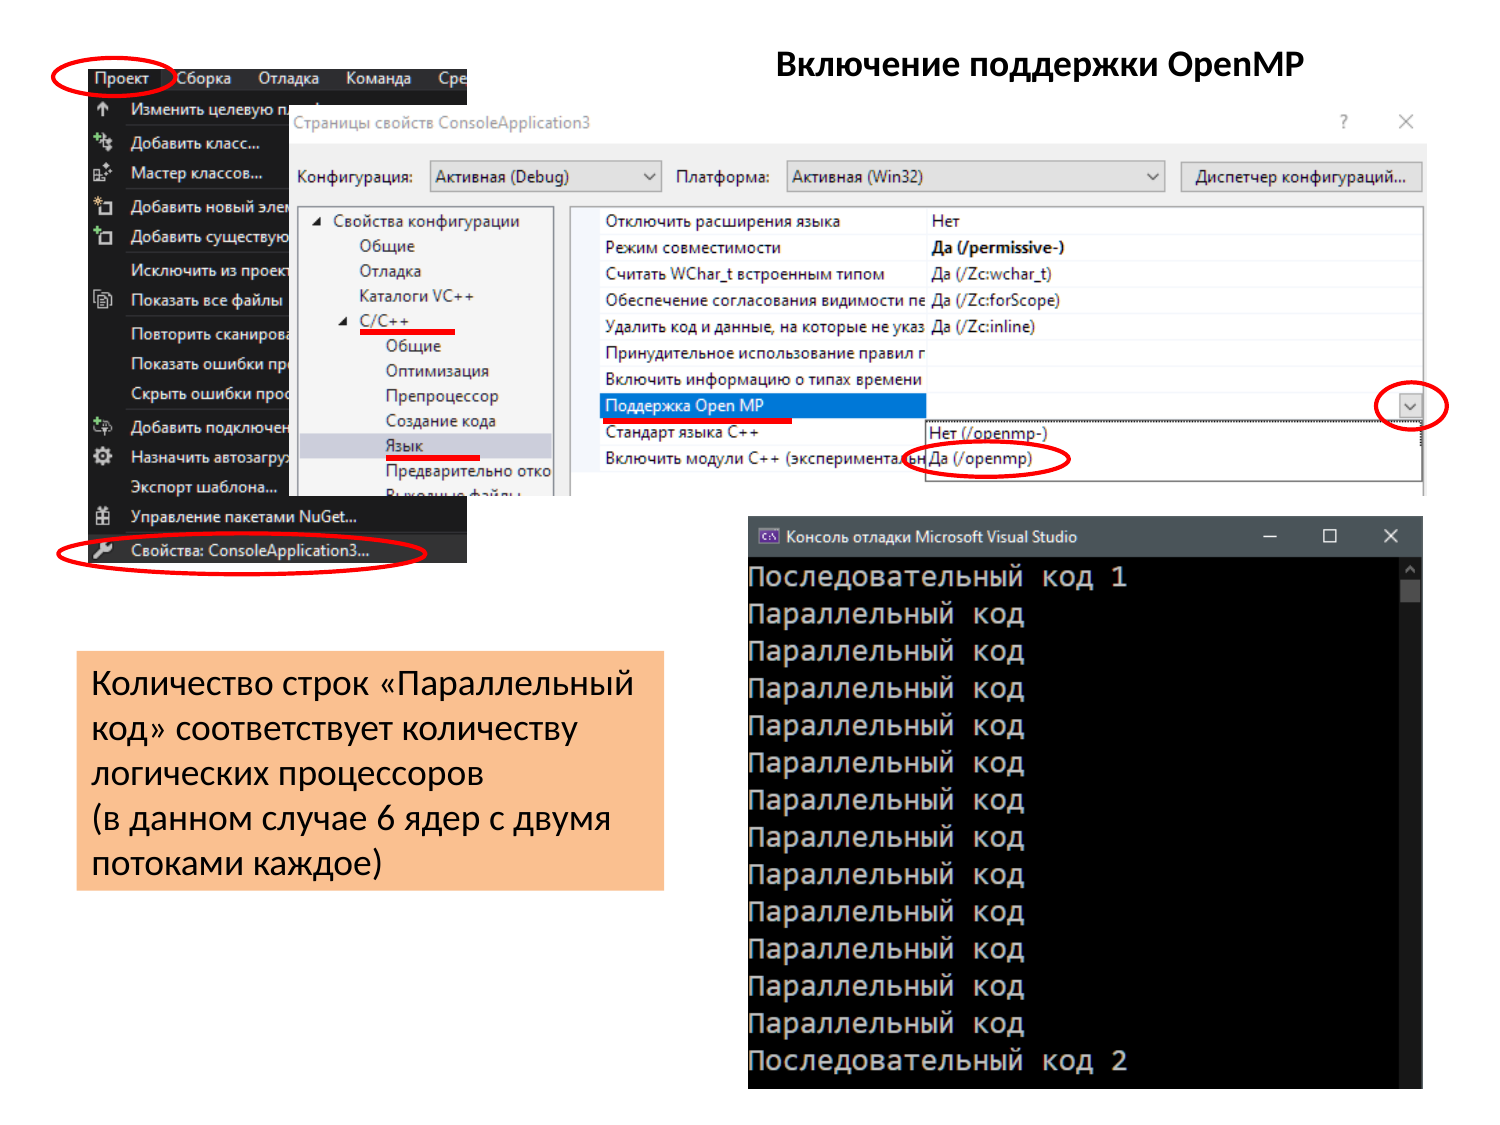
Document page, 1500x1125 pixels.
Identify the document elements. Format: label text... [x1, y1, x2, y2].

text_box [288, 105, 1448, 496]
text_box Количество строк «Параллельный код» соответствует количеству логических процессоров (в данном случае 6 ядер с двумя потоками каждое) [76, 650, 665, 891]
text_box Включение поддержки OpenMP [761, 31, 1320, 91]
picture [748, 516, 1423, 1089]
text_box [52, 57, 467, 575]
